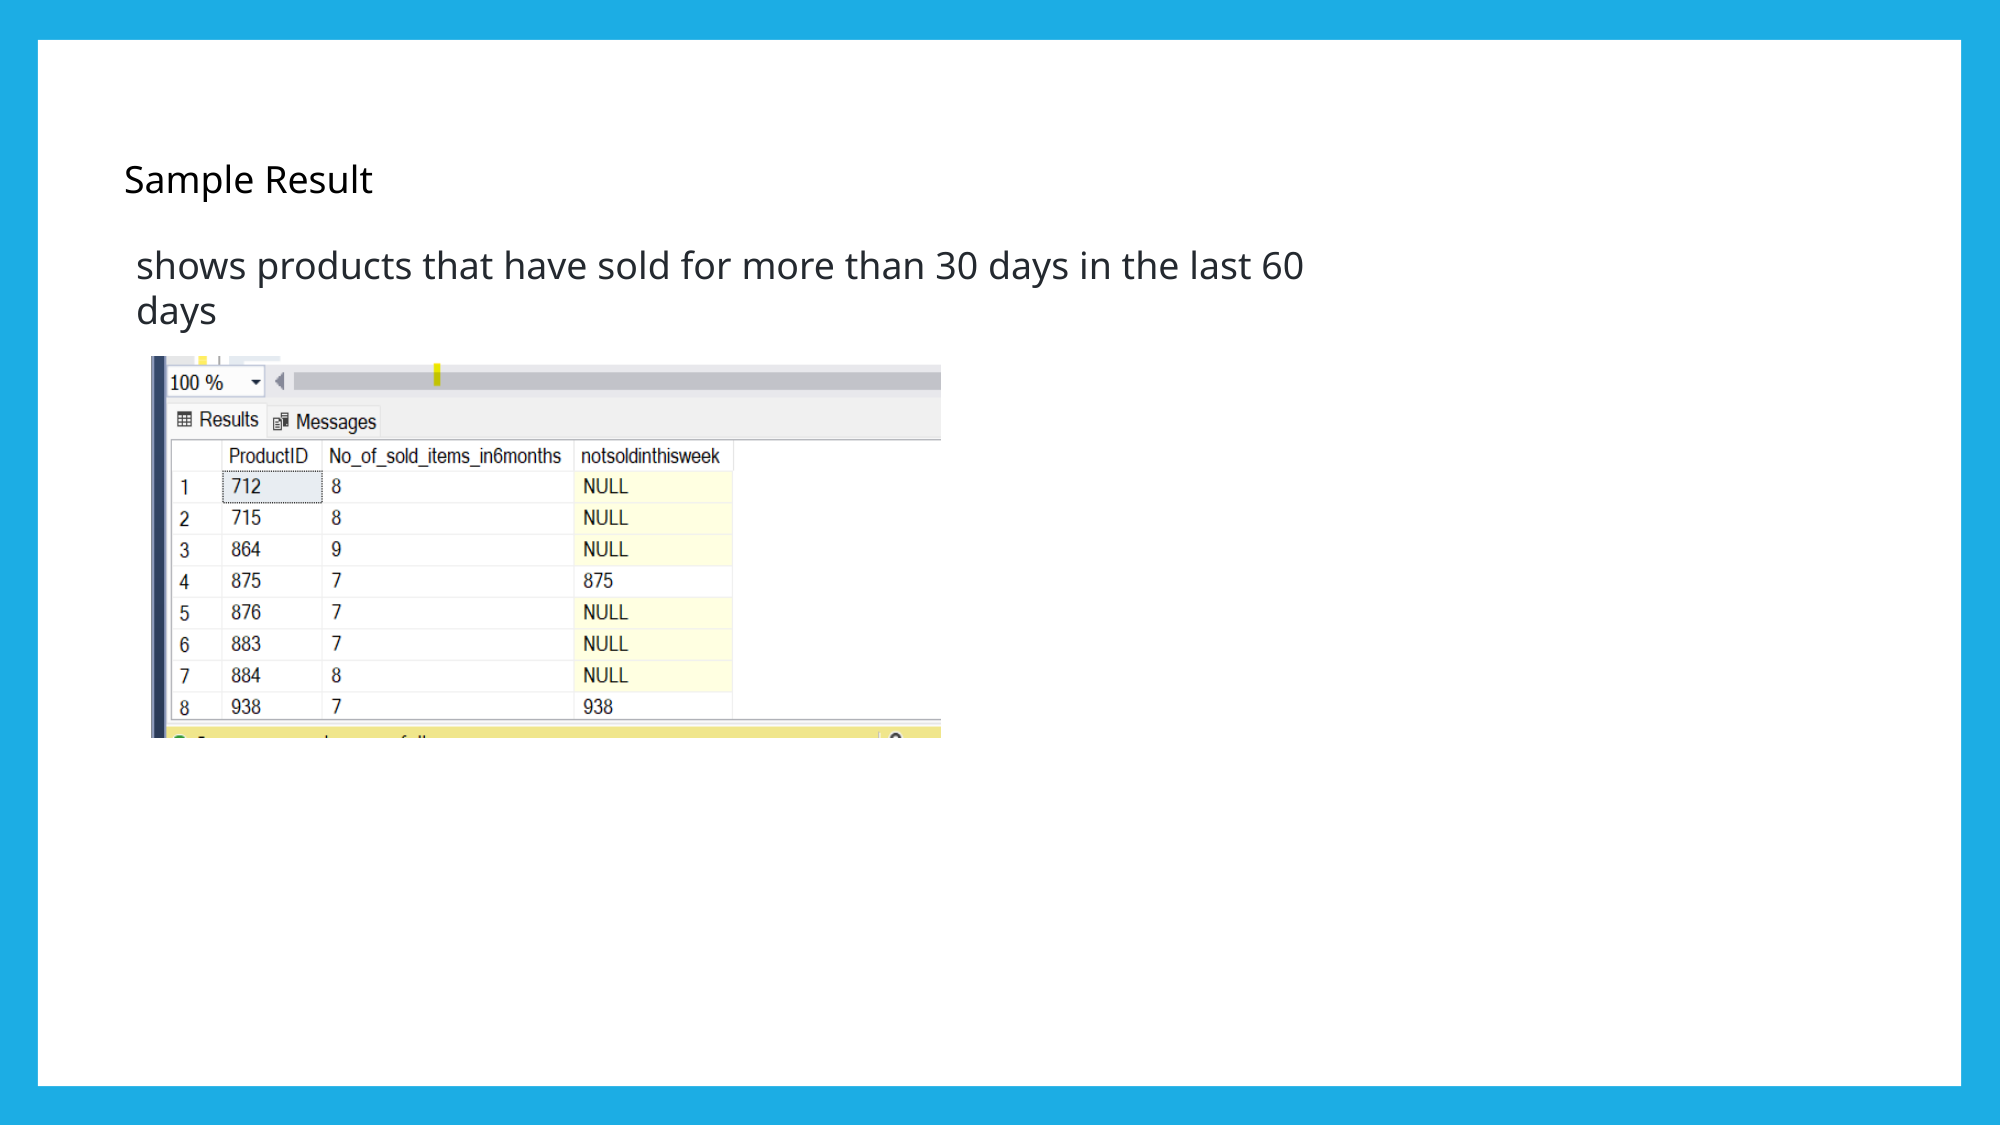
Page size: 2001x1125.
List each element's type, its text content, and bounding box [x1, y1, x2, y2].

text_box shows products that have sold for more than 30 days in the last 60 days [121, 234, 1364, 340]
text_box Sample Result [109, 148, 452, 209]
picture [150, 355, 941, 738]
